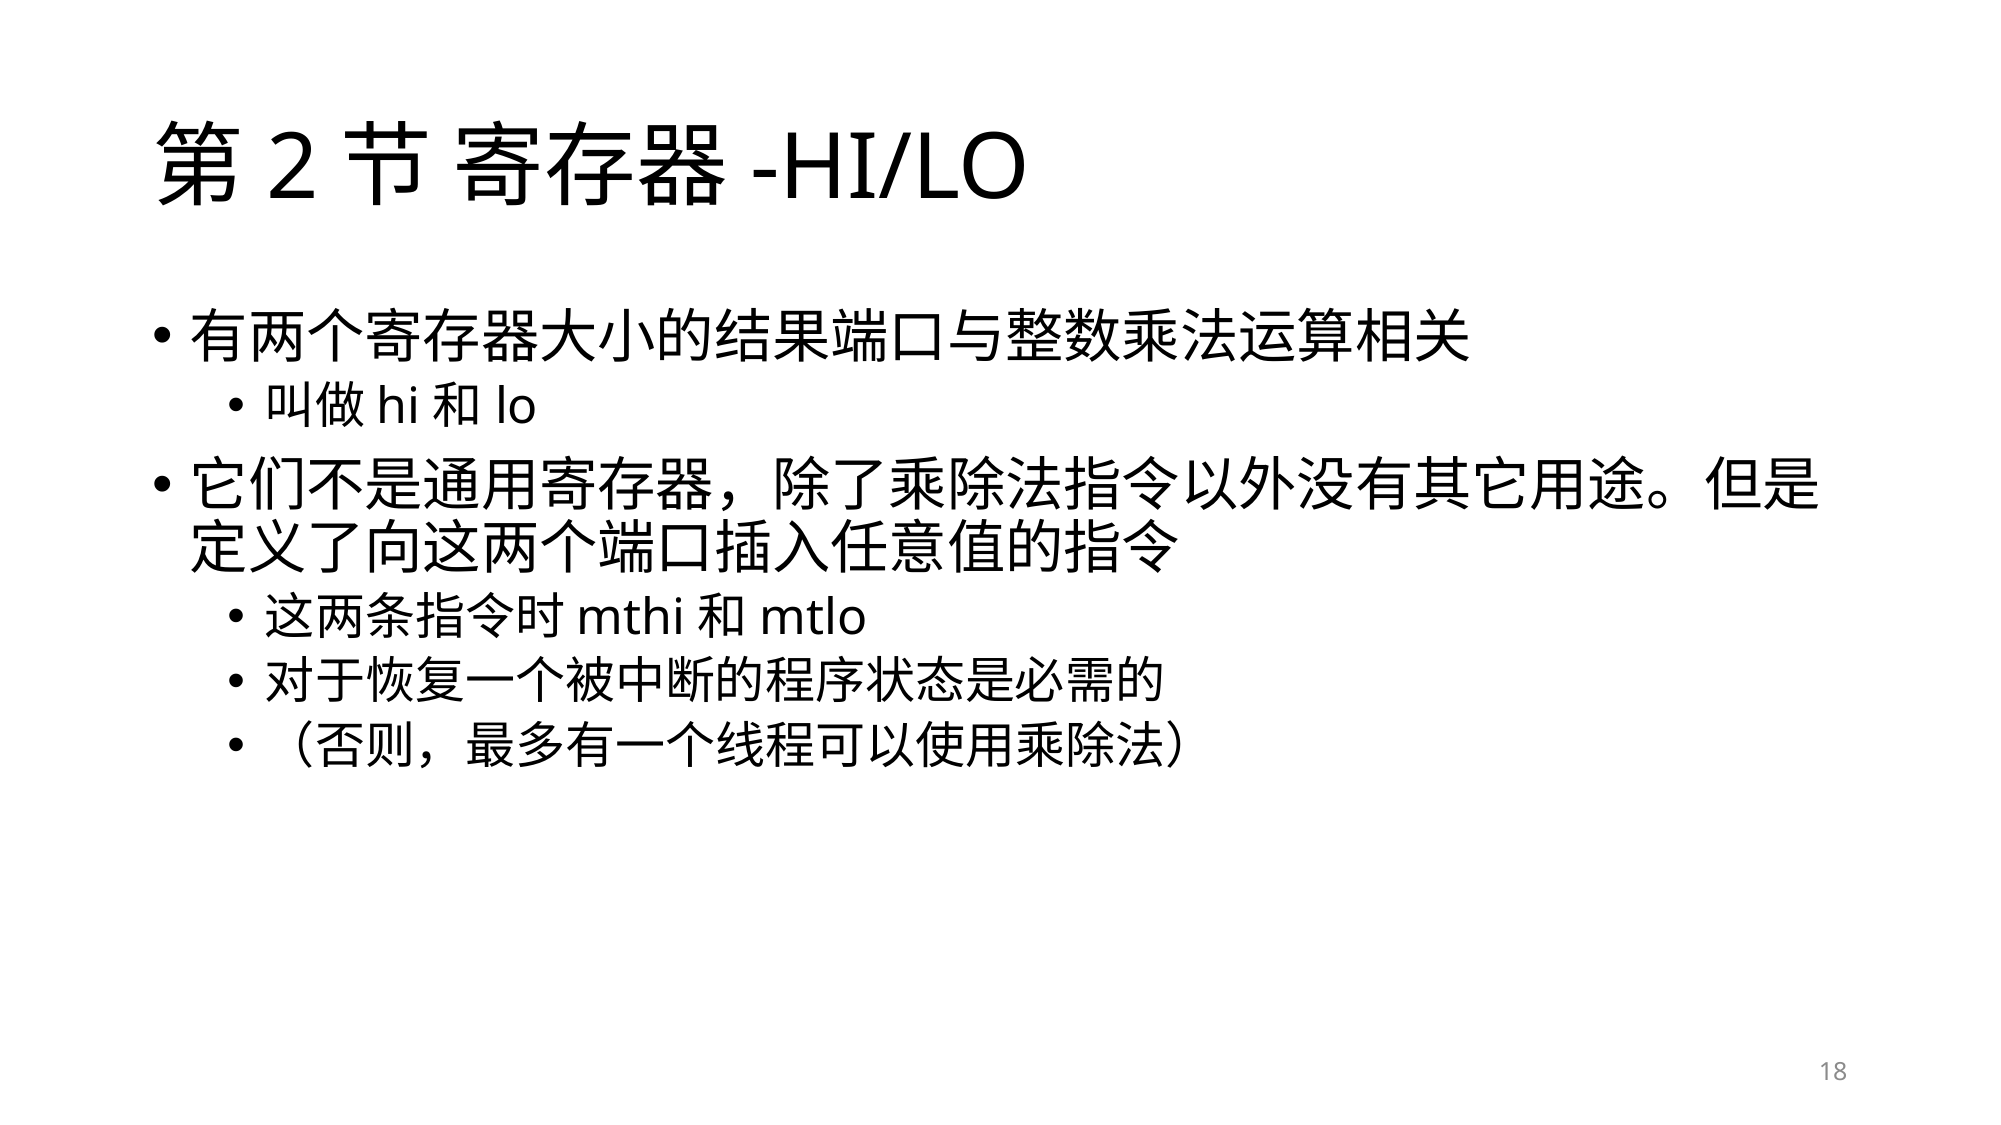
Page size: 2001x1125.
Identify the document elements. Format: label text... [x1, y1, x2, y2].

slide_number 18 [1412, 1042, 1863, 1103]
list 有两个寄存器大小的结果端口与整数乘法运算相关 叫做hi和lo 它们不是通用寄存器，除了乘除法指令以外没有其它用途。但是定义了向这两个端口插入任意值的指令 这两条指令时mthi和mtlo 对于恢复一个被中断的程序状态是必需的 （否则，最多有一个线程可以使用乘除法） [137, 299, 1863, 1014]
title 第2节 寄存器-HI/LO [137, 59, 1863, 278]
